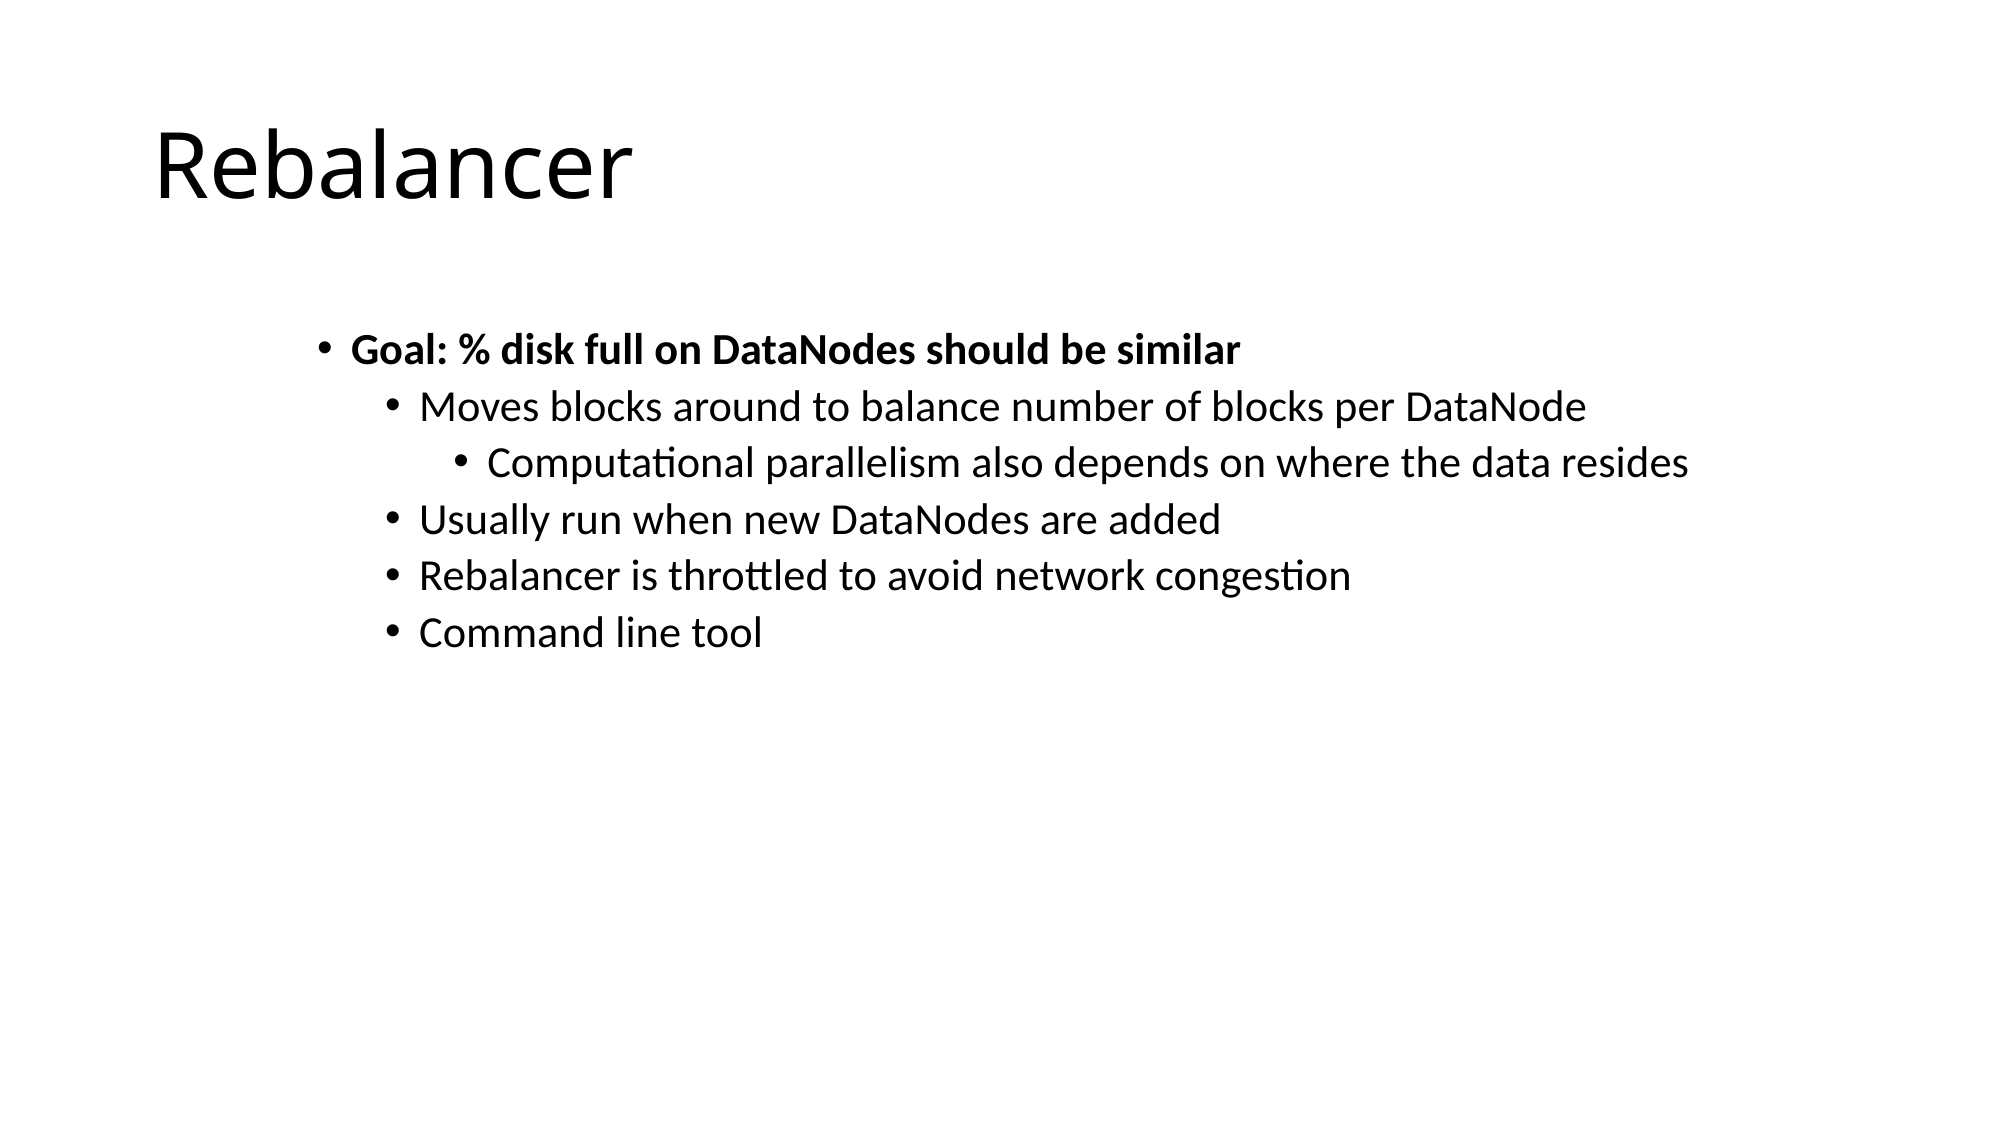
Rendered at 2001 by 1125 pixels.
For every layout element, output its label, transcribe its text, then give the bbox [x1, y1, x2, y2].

list Goal: % disk full on DataNodes should be similar Moves blocks around to balance number of blocks per DataNode Computational parallelism also depends on where the data resides Usually run when new DataNodes are added Rebalancer is throttled to avoid network congestion Command line tool [302, 318, 1720, 702]
title Rebalancer [137, 59, 1863, 278]
